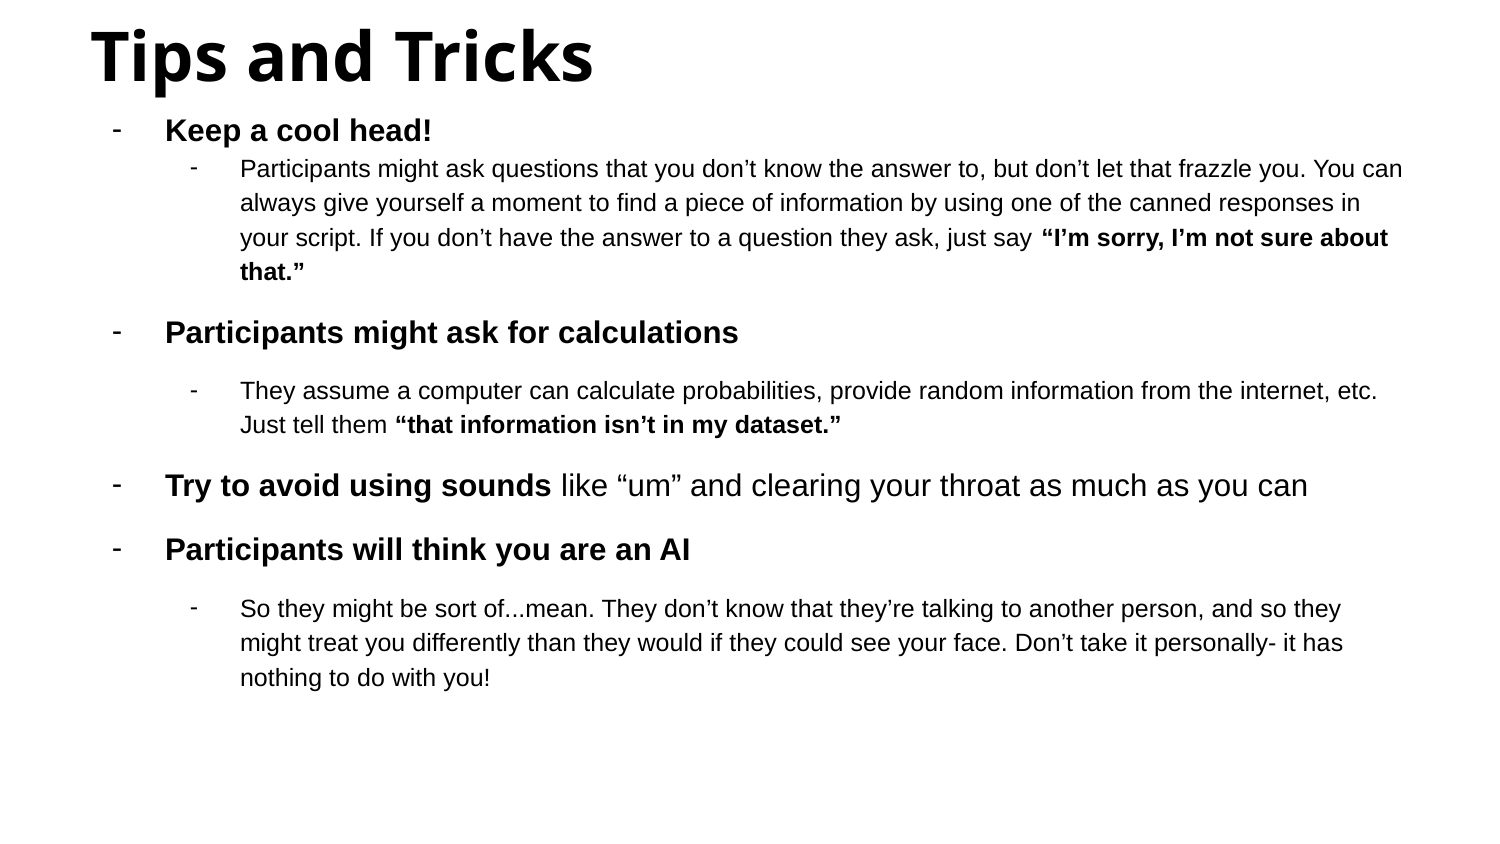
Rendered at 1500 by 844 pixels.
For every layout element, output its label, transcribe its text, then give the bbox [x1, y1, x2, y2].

list Keep a cool head! Participants might ask questions that you don’t know the answer to, but don’t let that frazzle you. You can always give yourself a moment to find a piece of information by using one of the canned responses in your script. If you don’t have the answer to a question they ask, just say “I’m sorry, I’m not sure about that.” Participants might ask for calculations They assume a computer can calculate probabilities, provide random information from the internet, etc. Just tell them “that information isn’t in my dataset.” Try to avoid using sounds like “um” and clearing your throat as much as you can Participants will think you are an AI So they might be sort of...mean. They don’t know that they’re talking to another person, and so they might treat you differently than they would if they could see your face. Don’t take it personally- it has nothing to do with you! [75, 97, 1425, 770]
title Tips and Tricks [75, 5, 1425, 97]
